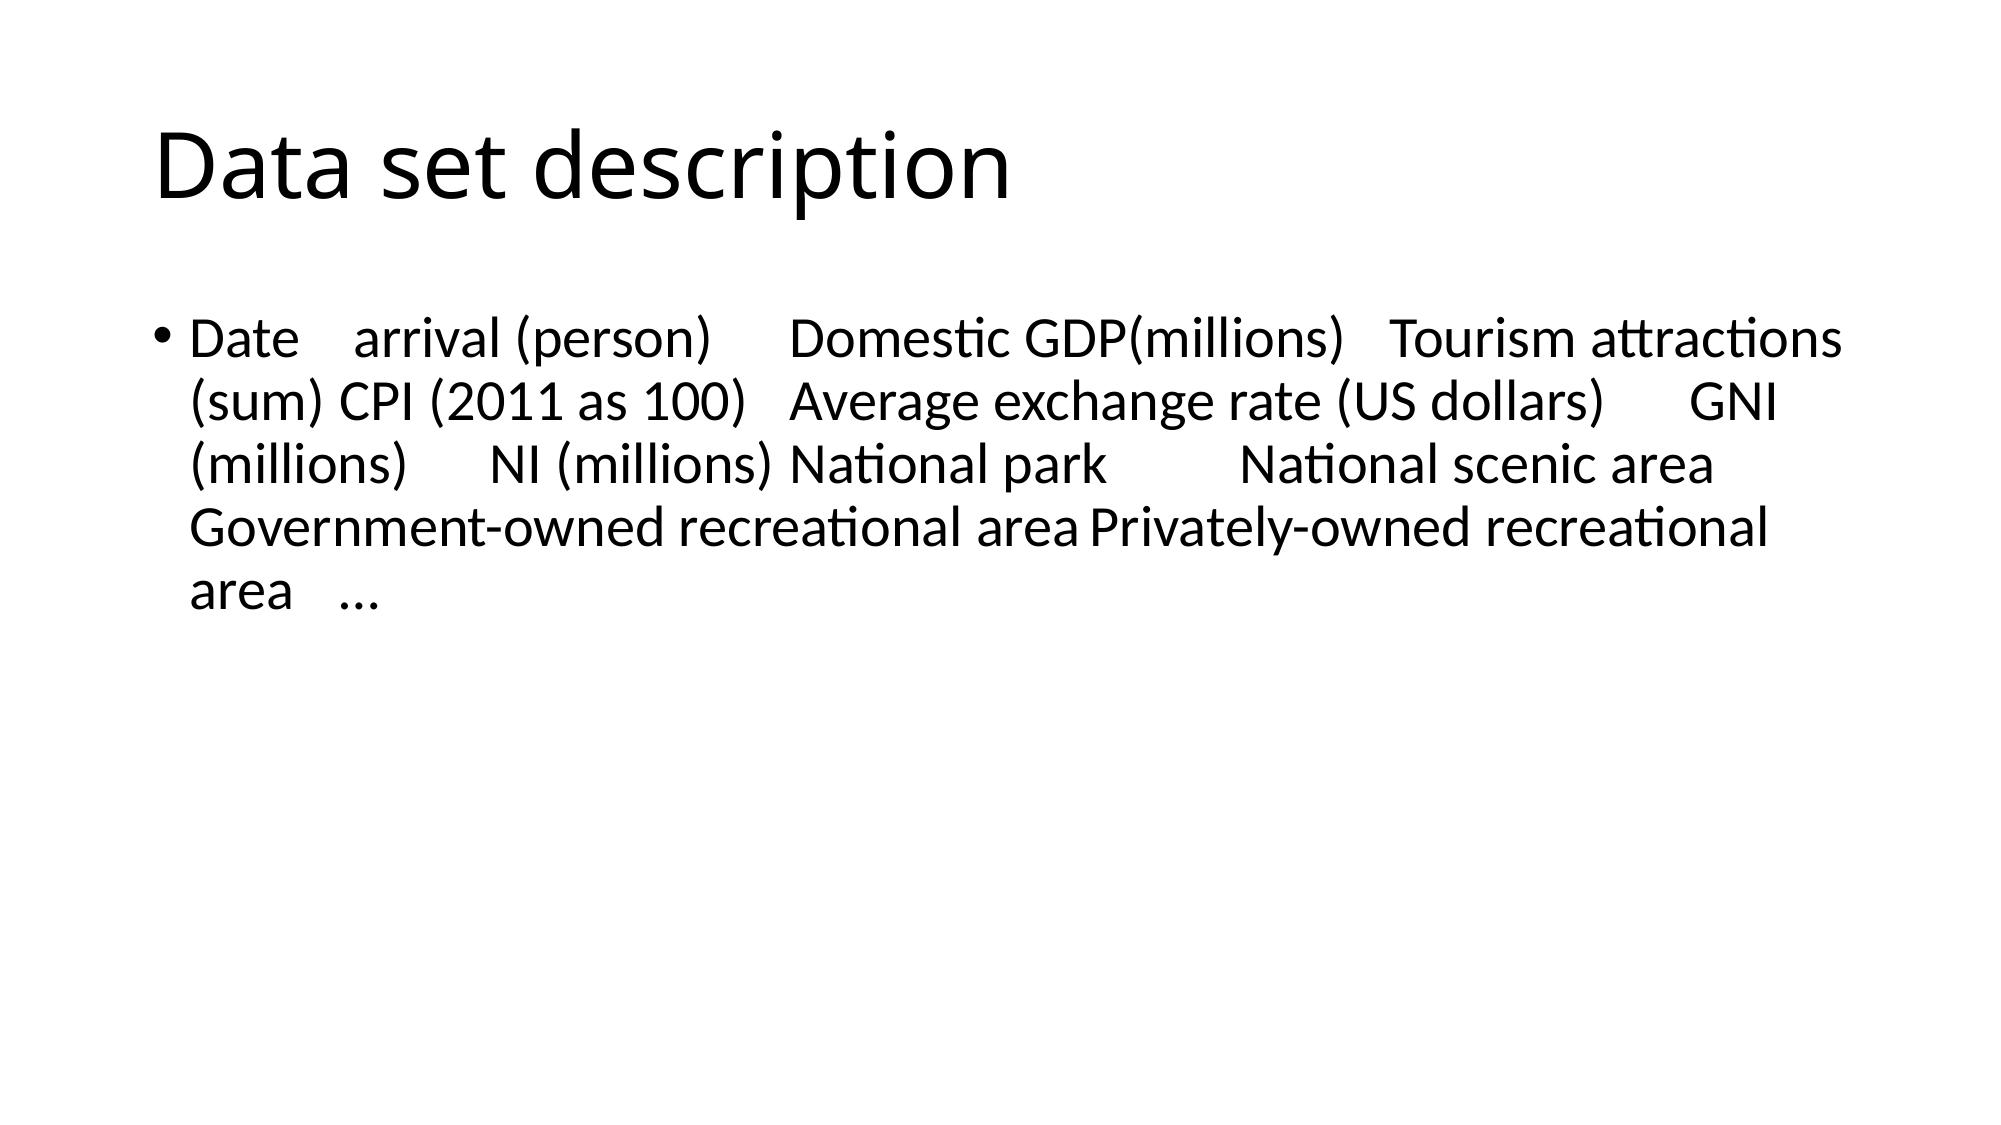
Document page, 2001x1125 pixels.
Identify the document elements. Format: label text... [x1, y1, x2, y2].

list Date arrival (person) Domestic GDP(millions) Tourism attractions (sum) CPI (2011 as 100) Average exchange rate (US dollars) GNI (millions) NI (millions) National park National scenic area Government-owned recreational area Privately-owned recreational area … [137, 299, 1863, 1014]
title Data set description [137, 59, 1863, 278]
